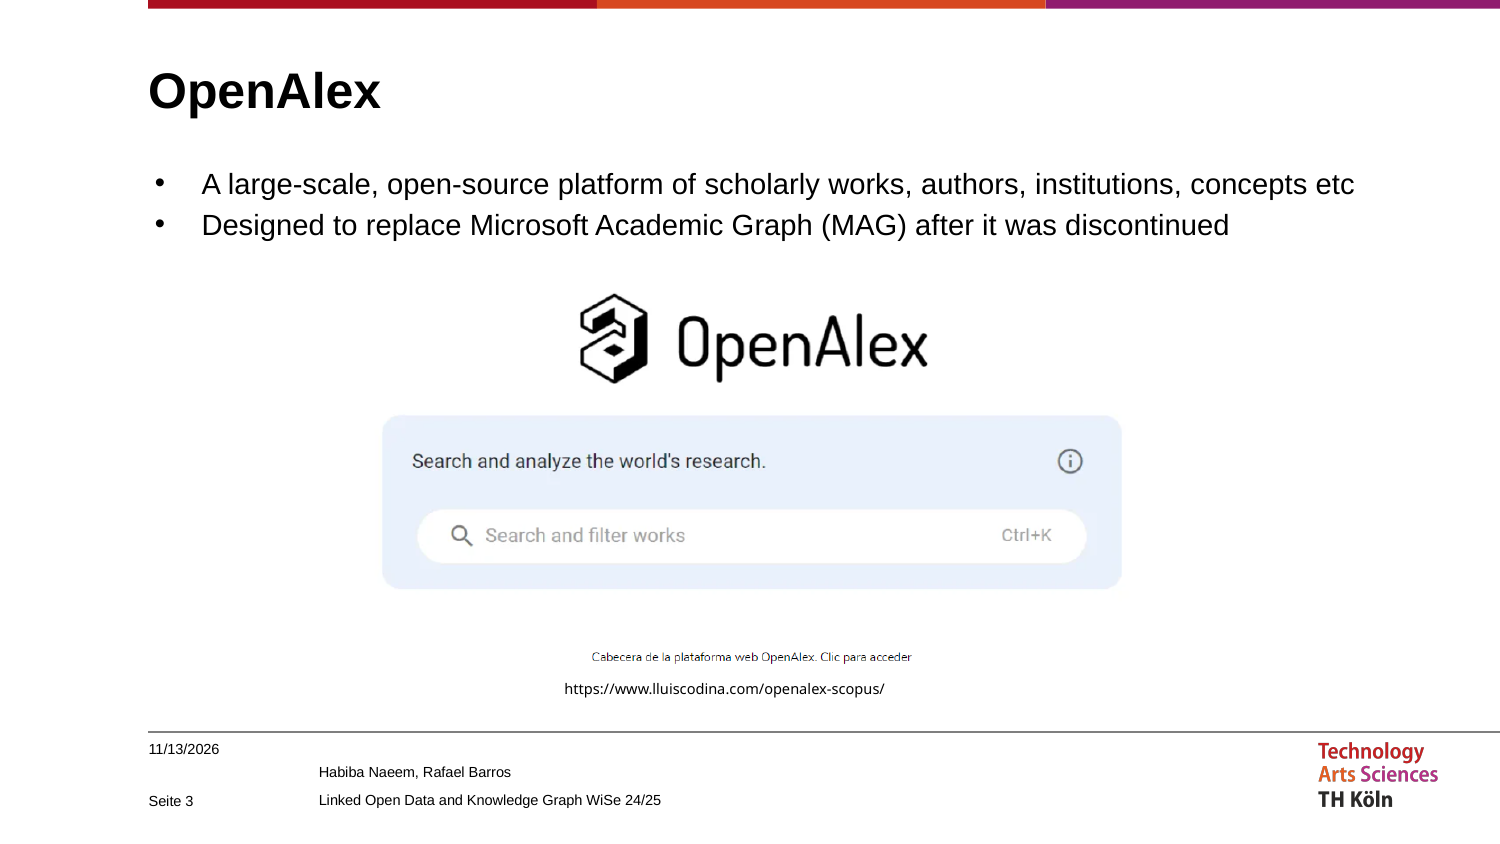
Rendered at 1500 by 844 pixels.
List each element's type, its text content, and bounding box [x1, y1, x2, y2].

text_box https://www.lluiscodina.com/openalex-scopus/ [549, 674, 1000, 705]
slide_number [148, 739, 308, 762]
picture [1318, 738, 1448, 814]
picture [344, 254, 1156, 674]
title OpenAlex [148, 64, 1477, 175]
slide_number Seite 3 [148, 782, 308, 809]
text_box A large-scale, open-source platform of scholarly works, authors, institutions, concepts etc Designed to replace Microsoft Academic Graph (MAG) after it was discontinued [102, 151, 1432, 330]
